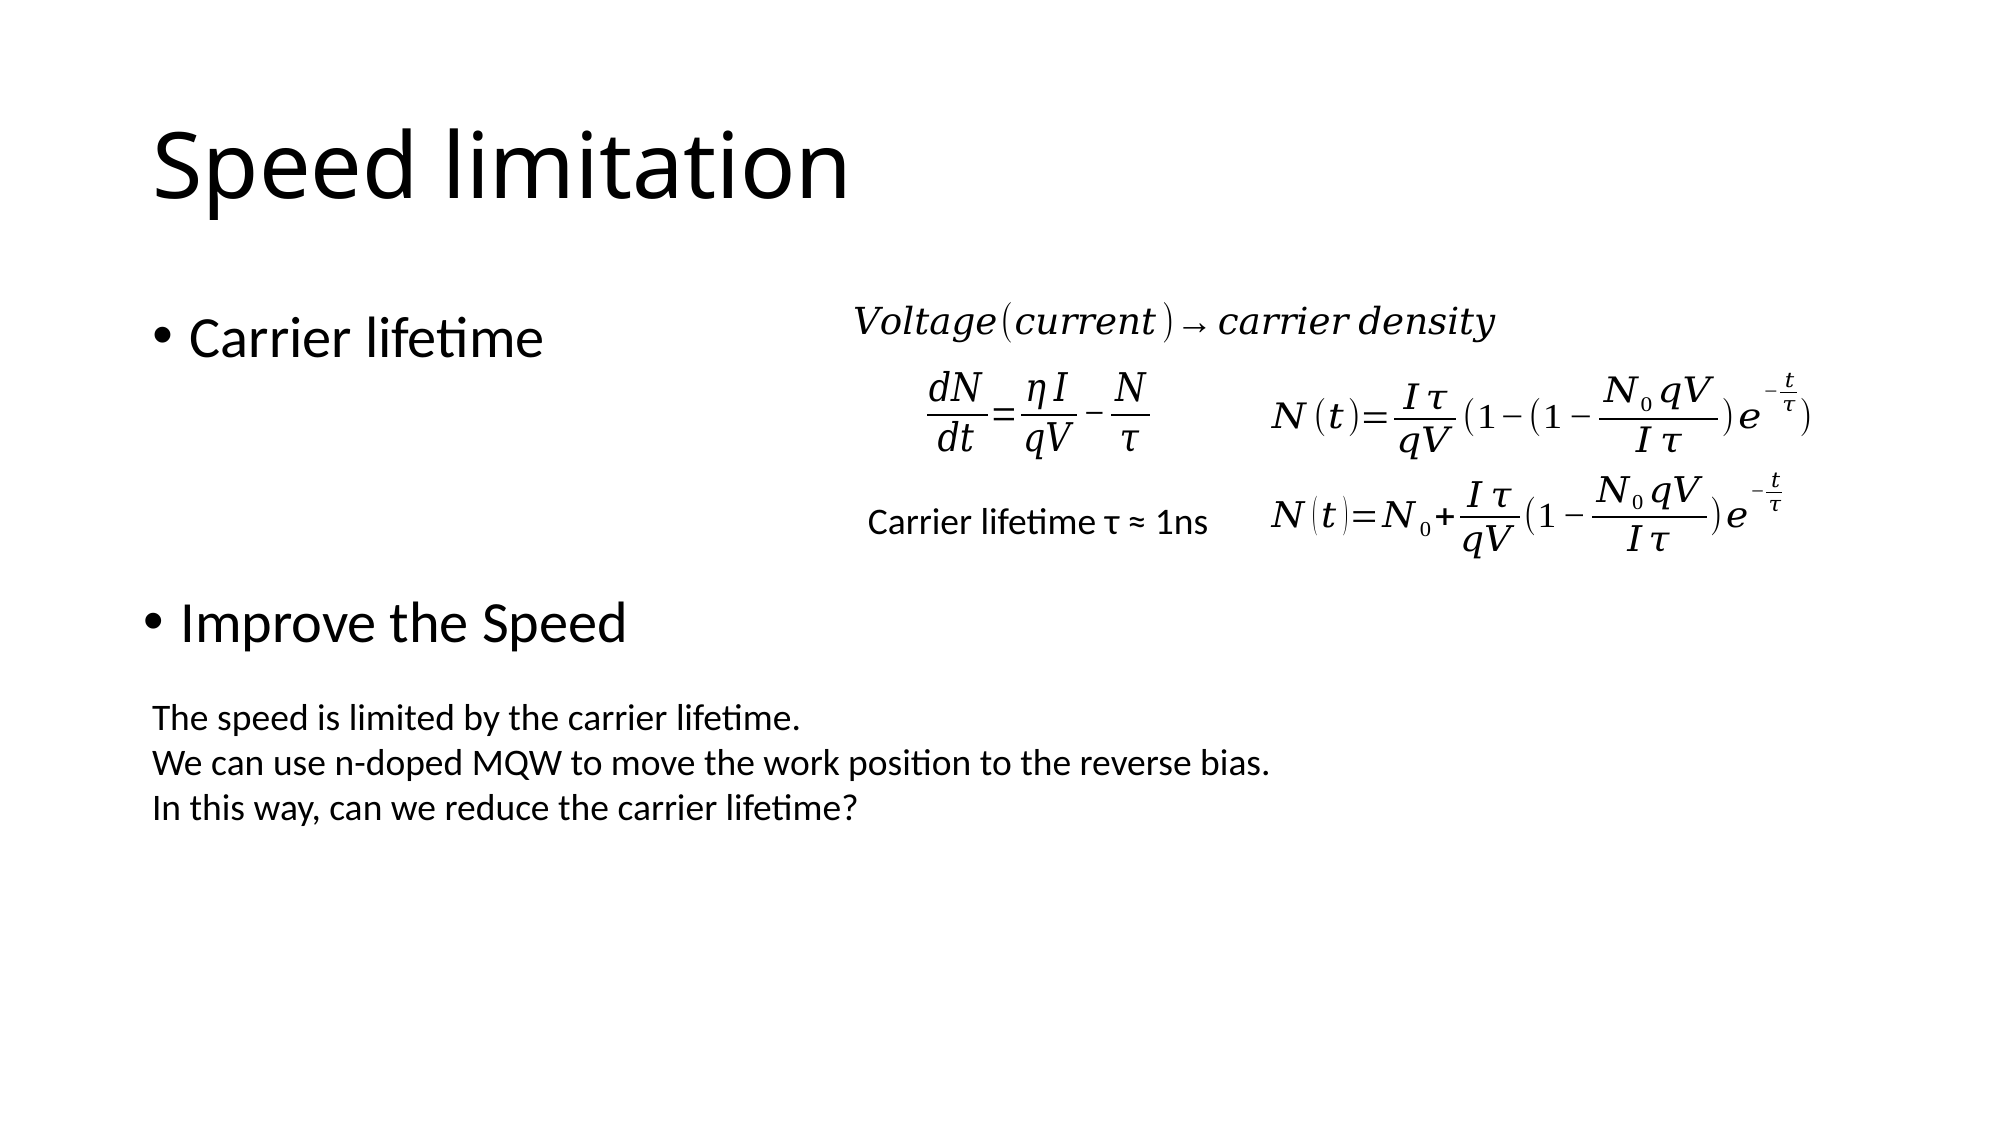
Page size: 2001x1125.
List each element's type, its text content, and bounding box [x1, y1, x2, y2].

text_box Improve the Speed [128, 585, 1854, 686]
text_box The speed is limited by the carrier lifetime. We can use n-doped MQW to move the work position to the reverse bias. In this way, can we reduce the carrier lifetime? [137, 685, 1415, 836]
title Speed limitation [137, 59, 1863, 278]
text_box Carrier lifetime τ ≈ 1ns [795, 490, 1281, 550]
list Carrier lifetime [137, 299, 1863, 484]
